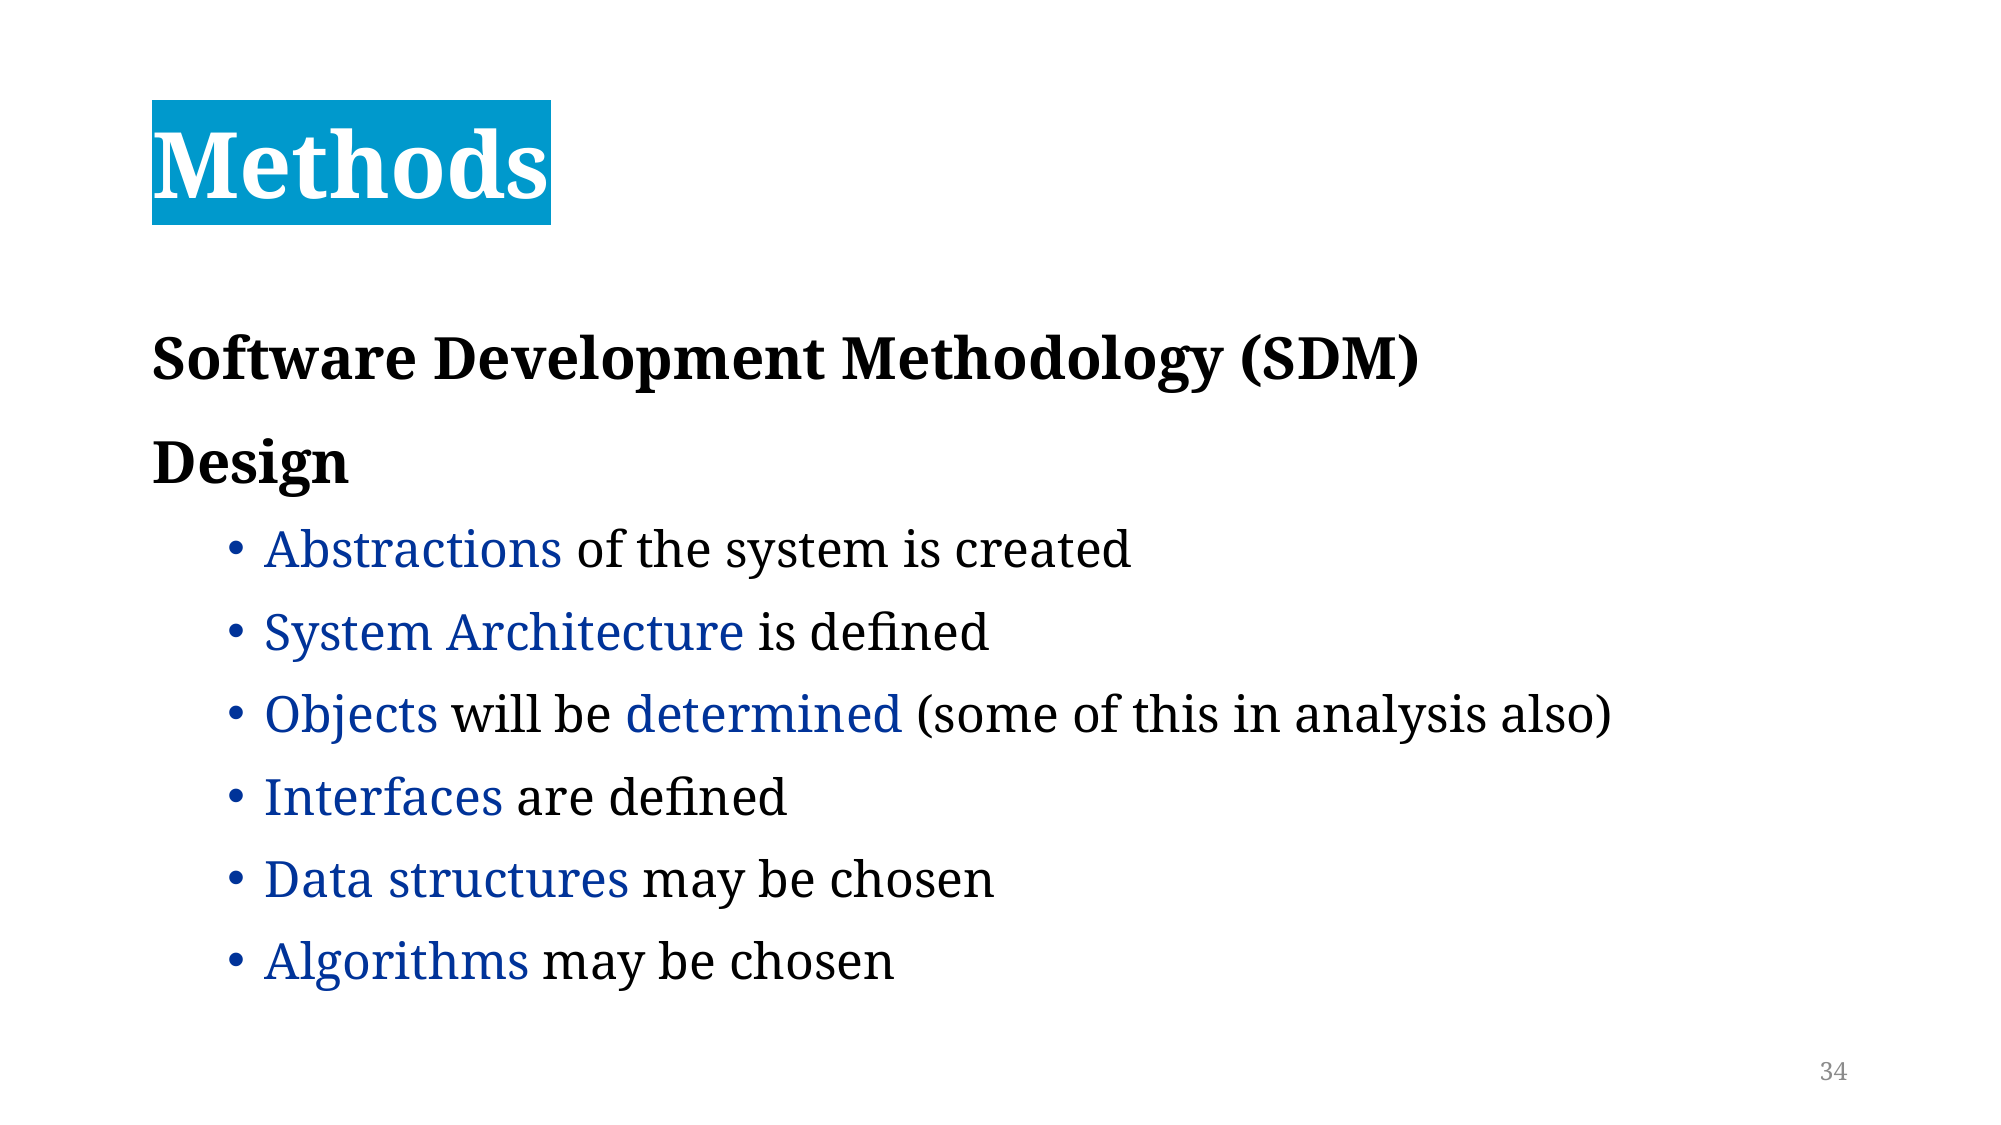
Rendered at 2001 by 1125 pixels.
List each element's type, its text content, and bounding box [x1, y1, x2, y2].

slide_number 34 [1412, 1042, 1863, 1103]
list Software Development Methodology (SDM) Design Abstractions of the system is created System Architecture is defined Objects will be determined (some of this in analysis also) Interfaces are defined Data structures may be chosen Algorithms may be chosen [137, 299, 1863, 1014]
title Methods [137, 59, 1863, 278]
